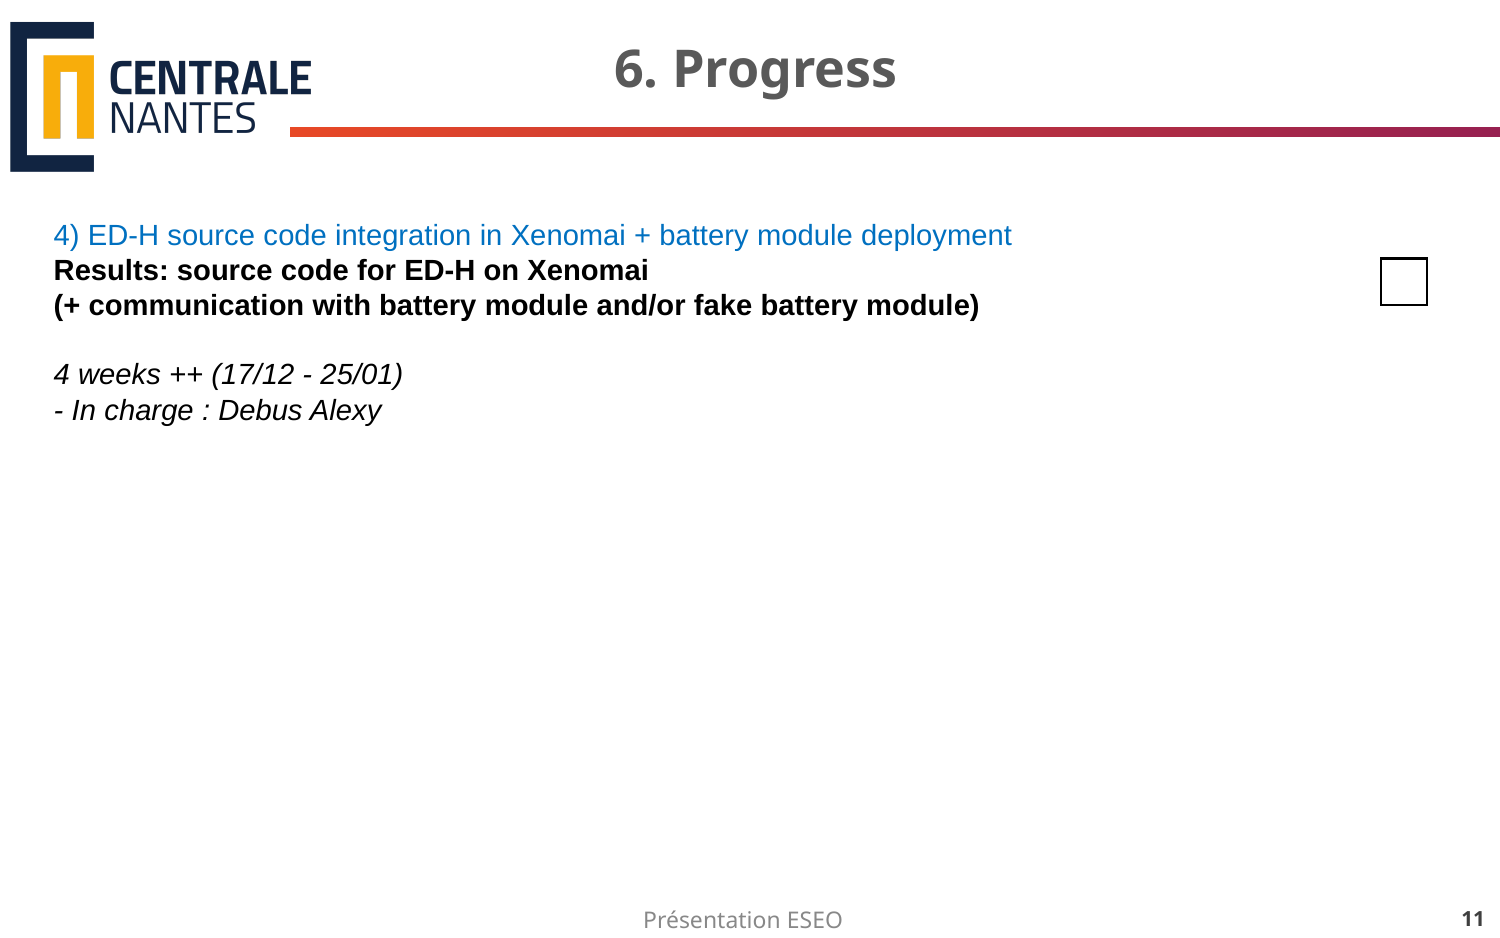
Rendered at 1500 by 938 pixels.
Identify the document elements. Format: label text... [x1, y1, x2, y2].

title 6. Progress [361, 7, 1223, 127]
text_box [1380, 257, 1428, 306]
picture [0, 0, 361, 223]
text_box 4) ED-H source code integration in Xenomai + battery module deployment Results: source code for ED-H on Xenomai (+ communication with battery module and/or fake battery module) 4 weeks ++ (17/12 - 25/01) - In charge : Debus Alexy [38, 138, 1461, 539]
slide_number 11 [1316, 901, 1500, 938]
footer Présentation ESEO [490, 901, 997, 937]
